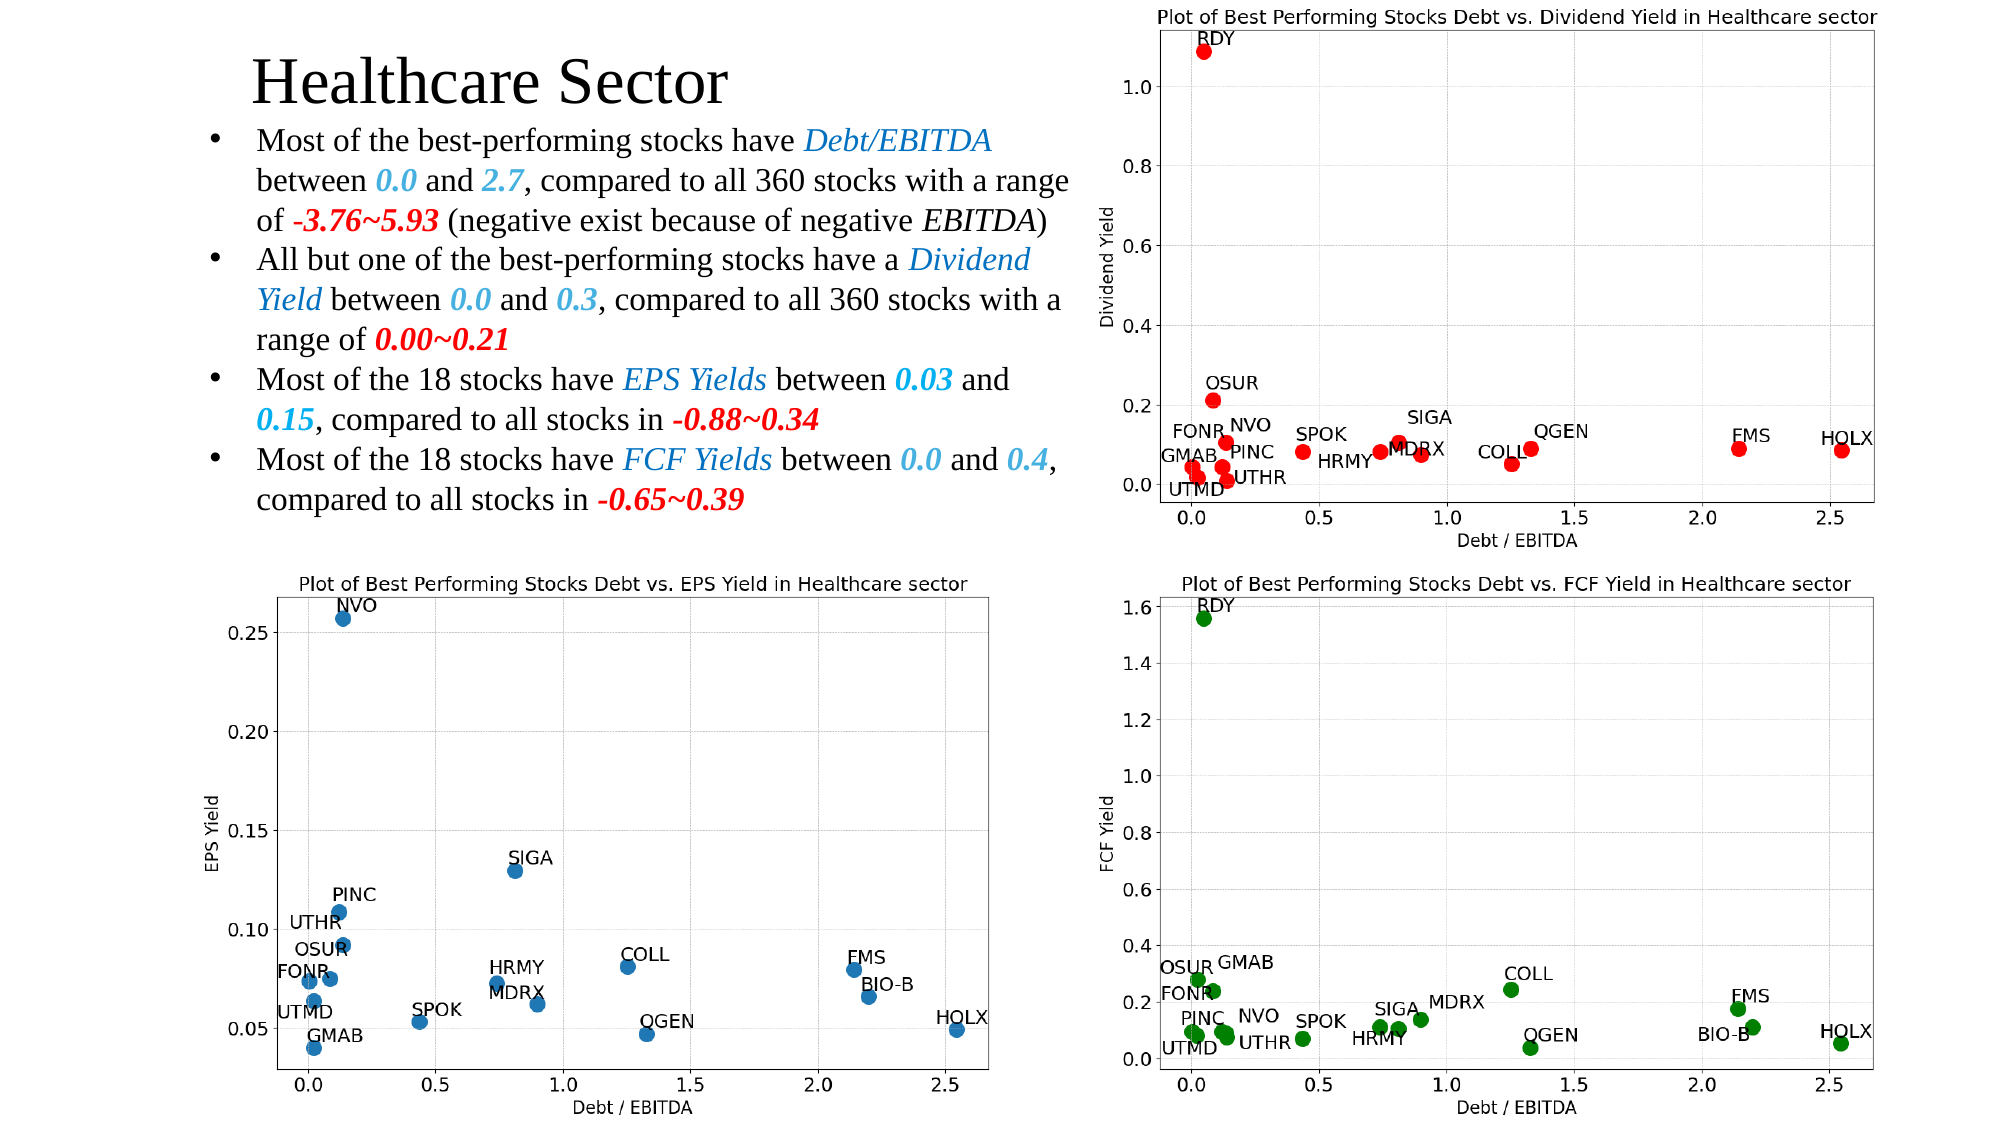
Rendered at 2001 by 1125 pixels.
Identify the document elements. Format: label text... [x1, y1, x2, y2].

text_box Most of the best-performing stocks have Debt/EBITDA between 0.0 and 2.7, compared to all 360 stocks with a range of -3.76~5.93 (negative exist because of negative EBITDA) All but one of the best-performing stocks have a Dividend Yield between 0.0 and 0.3, compared to all 360 stocks with a range of 0.00~0.21 Most of the 18 stocks have EPS Yields between 0.03 and 0.15, compared to all stocks in -0.88~0.34 Most of the 18 stocks have FCF Yields between 0.0 and 0.4, compared to all stocks in -0.65~0.39 [194, 110, 1093, 565]
picture [1092, 567, 1881, 1125]
title Healthcare Sector [236, 0, 1092, 110]
picture [1092, 0, 1884, 558]
picture [196, 567, 996, 1125]
